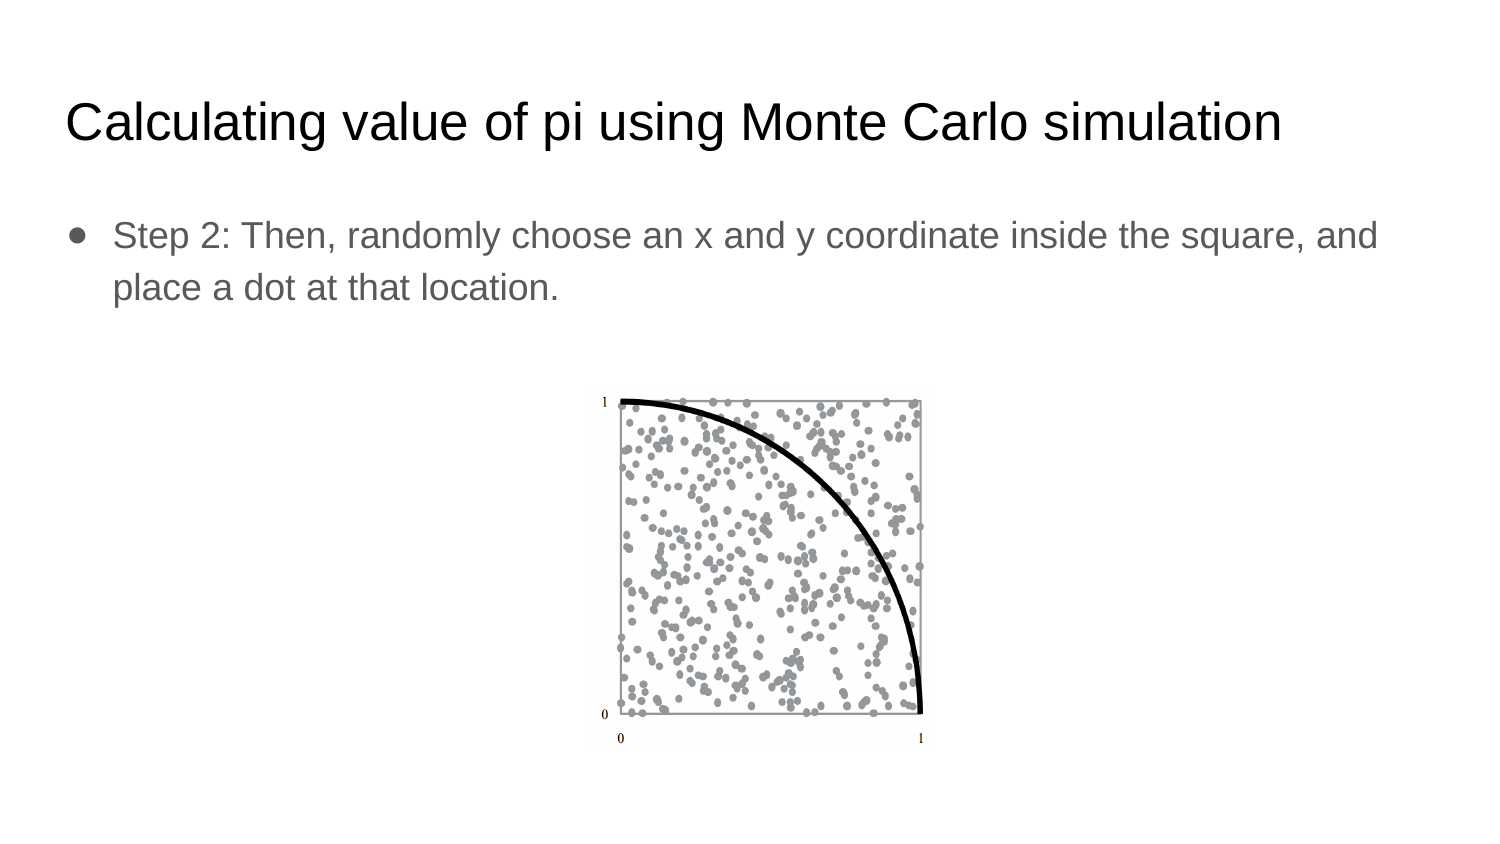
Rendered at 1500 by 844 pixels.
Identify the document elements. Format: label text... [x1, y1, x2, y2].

text_box Step 2: Then, randomly choose an x and y coordinate inside the square, and place a dot at that location. [51, 189, 1449, 750]
text_box Calculating value of pi using Monte Carlo simulation [51, 72, 1449, 167]
picture [589, 390, 934, 750]
